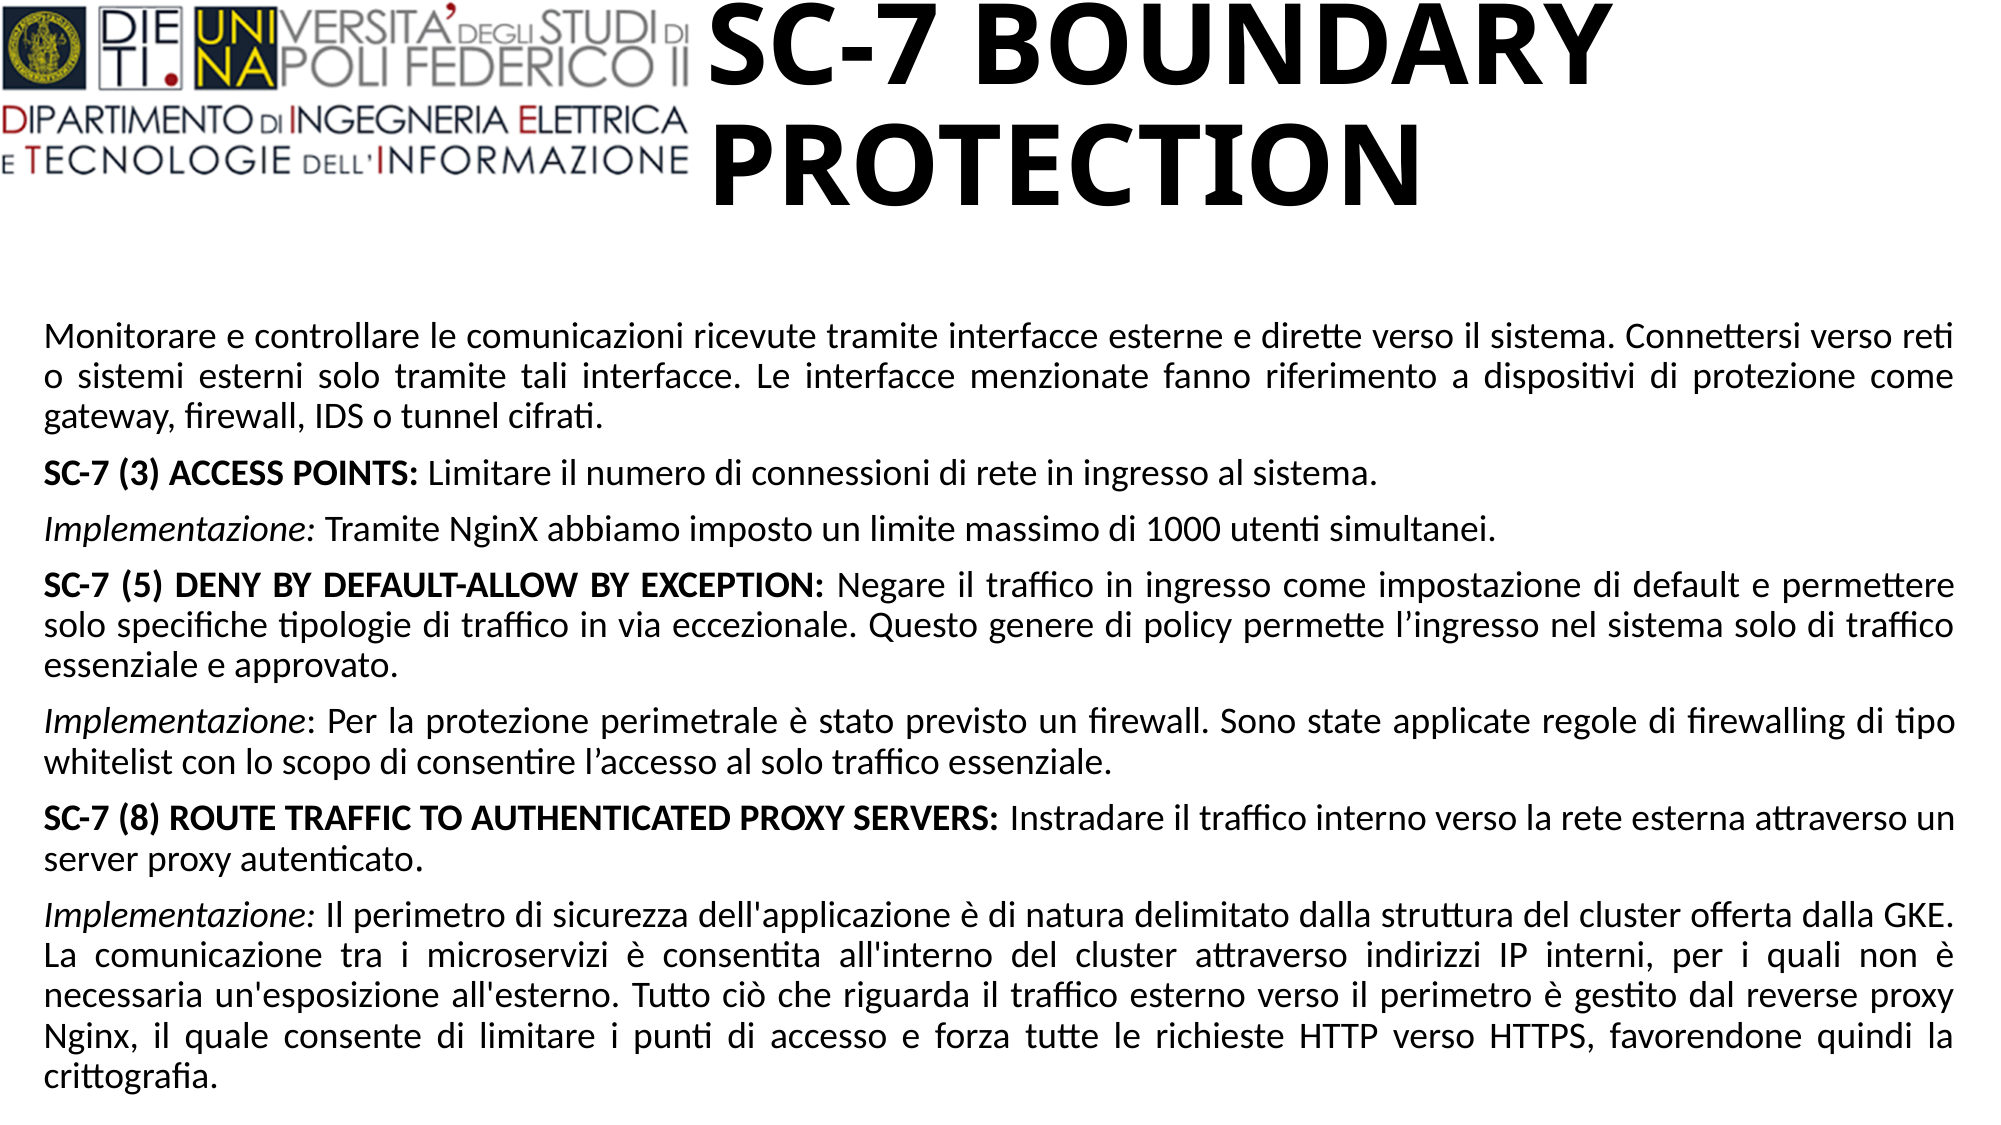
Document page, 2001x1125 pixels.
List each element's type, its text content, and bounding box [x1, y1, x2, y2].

list Monitorare e controllare le comunicazioni ricevute tramite interfacce esterne e dirette verso il sistema. Connettersi verso reti o sistemi esterni solo tramite tali interfacce. Le interfacce menzionate fanno riferimento a dispositivi di protezione come gateway, firewall, IDS o tunnel cifrati. SC-7 (3) ACCESS POINTS: Limitare il numero di connessioni di rete in ingresso al sistema. Implementazione: Tramite NginX abbiamo imposto un limite massimo di 1000 utenti simultanei. SC-7 (5) DENY BY DEFAULT-ALLOW BY EXCEPTION: Negare il traffico in ingresso come impostazione di default e permettere solo specifiche tipologie di traffico in via eccezionale. Questo genere di policy permette l’ingresso nel sistema solo di traffico essenziale e approvato. Implementazione: Per la protezione perimetrale è stato previsto un firewall. Sono state applicate regole di firewalling di tipo whitelist con lo scopo di consentire l’accesso al solo traffico essenziale. SC-7 (8) ROUTE TRAFFIC TO AUTHENTICATED PROXY SERVERS: Instradare il traffico interno verso la rete esterna attraverso un server proxy autenticato. Implementazione: Il perimetro di sicurezza dell'applicazione è di natura delimitato dalla struttura del cluster offerta dalla GKE. La comunicazione tra i microservizi è consentita all'interno del cluster attraverso indirizzi IP interni, per i quali non è necessaria un'esposizione all'esterno. Tutto ciò che riguarda il traffico esterno verso il perimetro è gestito dal reverse proxy Nginx, il quale consente di limitare i punti di accesso e forza tutte le richieste HTTP verso HTTPS, favorendone quindi la crittografia. [28, 308, 1972, 1107]
title SC-7 BOUNDARY PROTECTION [691, 0, 2000, 218]
picture [0, 0, 692, 178]
